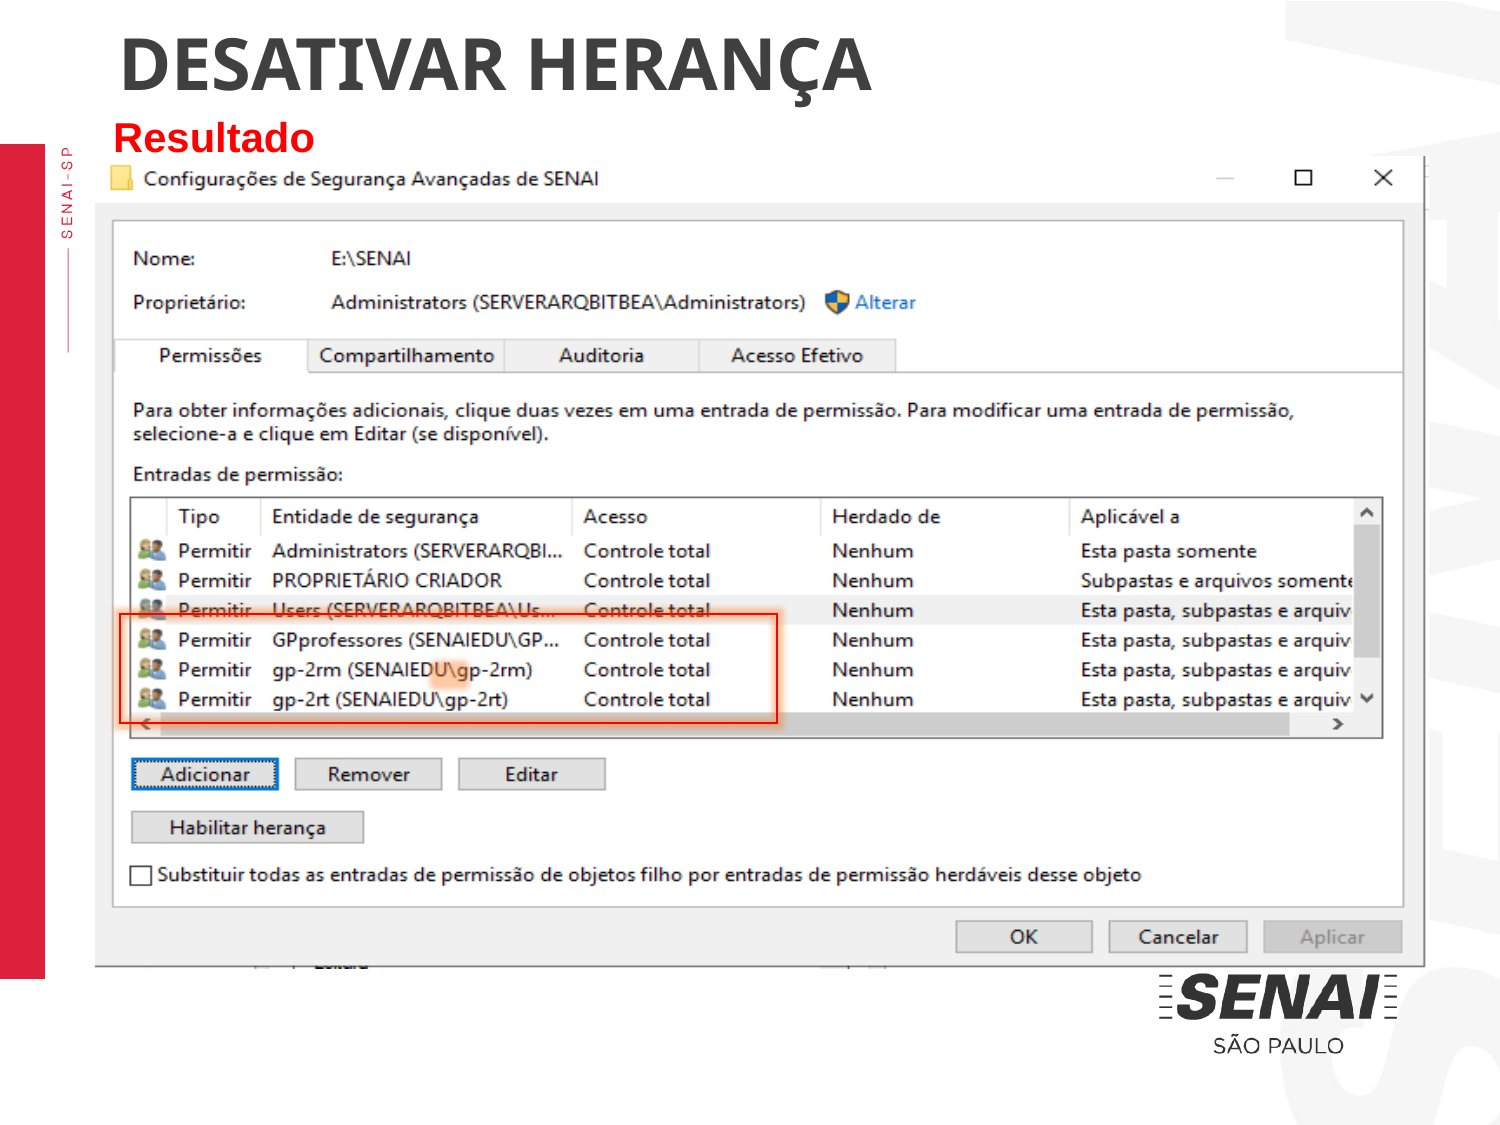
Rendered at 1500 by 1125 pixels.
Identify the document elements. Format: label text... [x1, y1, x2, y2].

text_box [95, 156, 1429, 969]
text_box Resultado [98, 103, 330, 156]
picture [0, 0, 1500, 1125]
list DESATIVAR HERANÇA [103, 20, 1286, 114]
